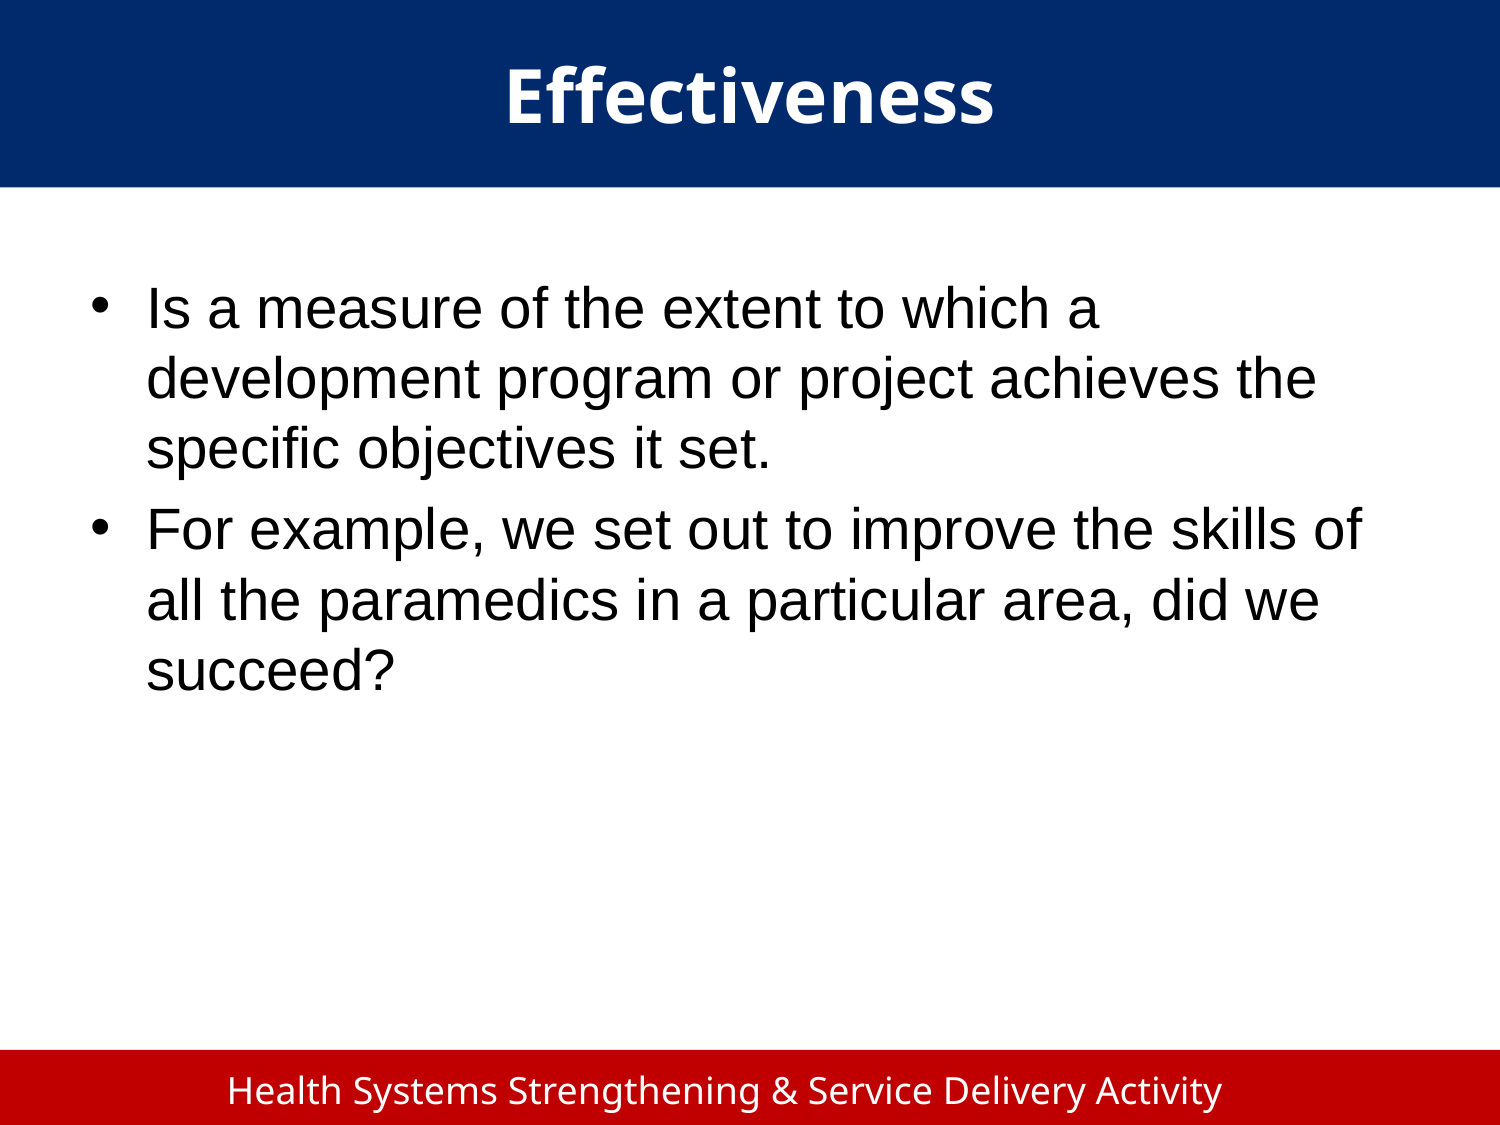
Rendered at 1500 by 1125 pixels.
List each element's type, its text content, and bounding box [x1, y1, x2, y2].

list Is a measure of the extent to which a development program or project achieves the specific objectives it set. For example, we set out to improve the skills of all the paramedics in a particular area, did we succeed? [75, 262, 1425, 1005]
title Effectiveness [0, 0, 1500, 188]
